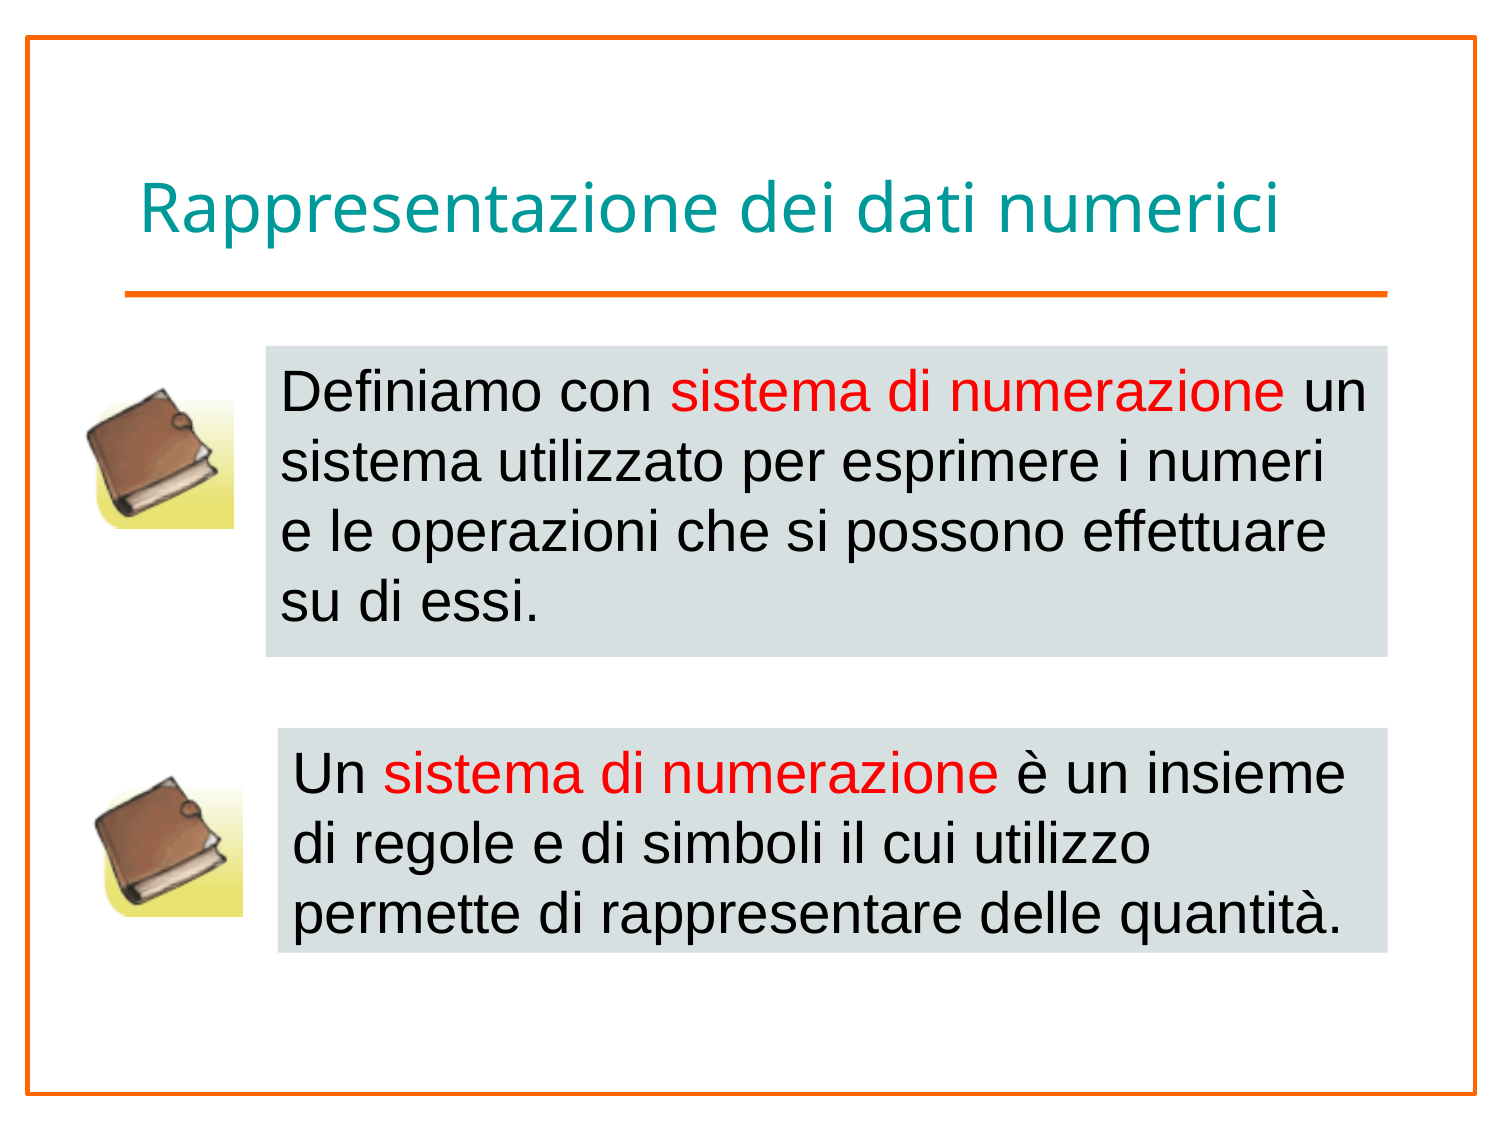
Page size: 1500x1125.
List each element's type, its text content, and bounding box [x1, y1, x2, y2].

picture [78, 764, 243, 918]
list Definiamo con sistema di numerazione un sistema utilizzato per esprimere i numeri e le operazioni che si possono effettuare su di essi. [265, 345, 1388, 657]
text_box Un sistema di numerazione è un insieme di regole e di simboli il cui utilizzo permette di rappresentare delle quantità. [277, 727, 1388, 953]
title Rappresentazione dei dati numerici [123, 66, 1387, 254]
picture [70, 377, 235, 530]
